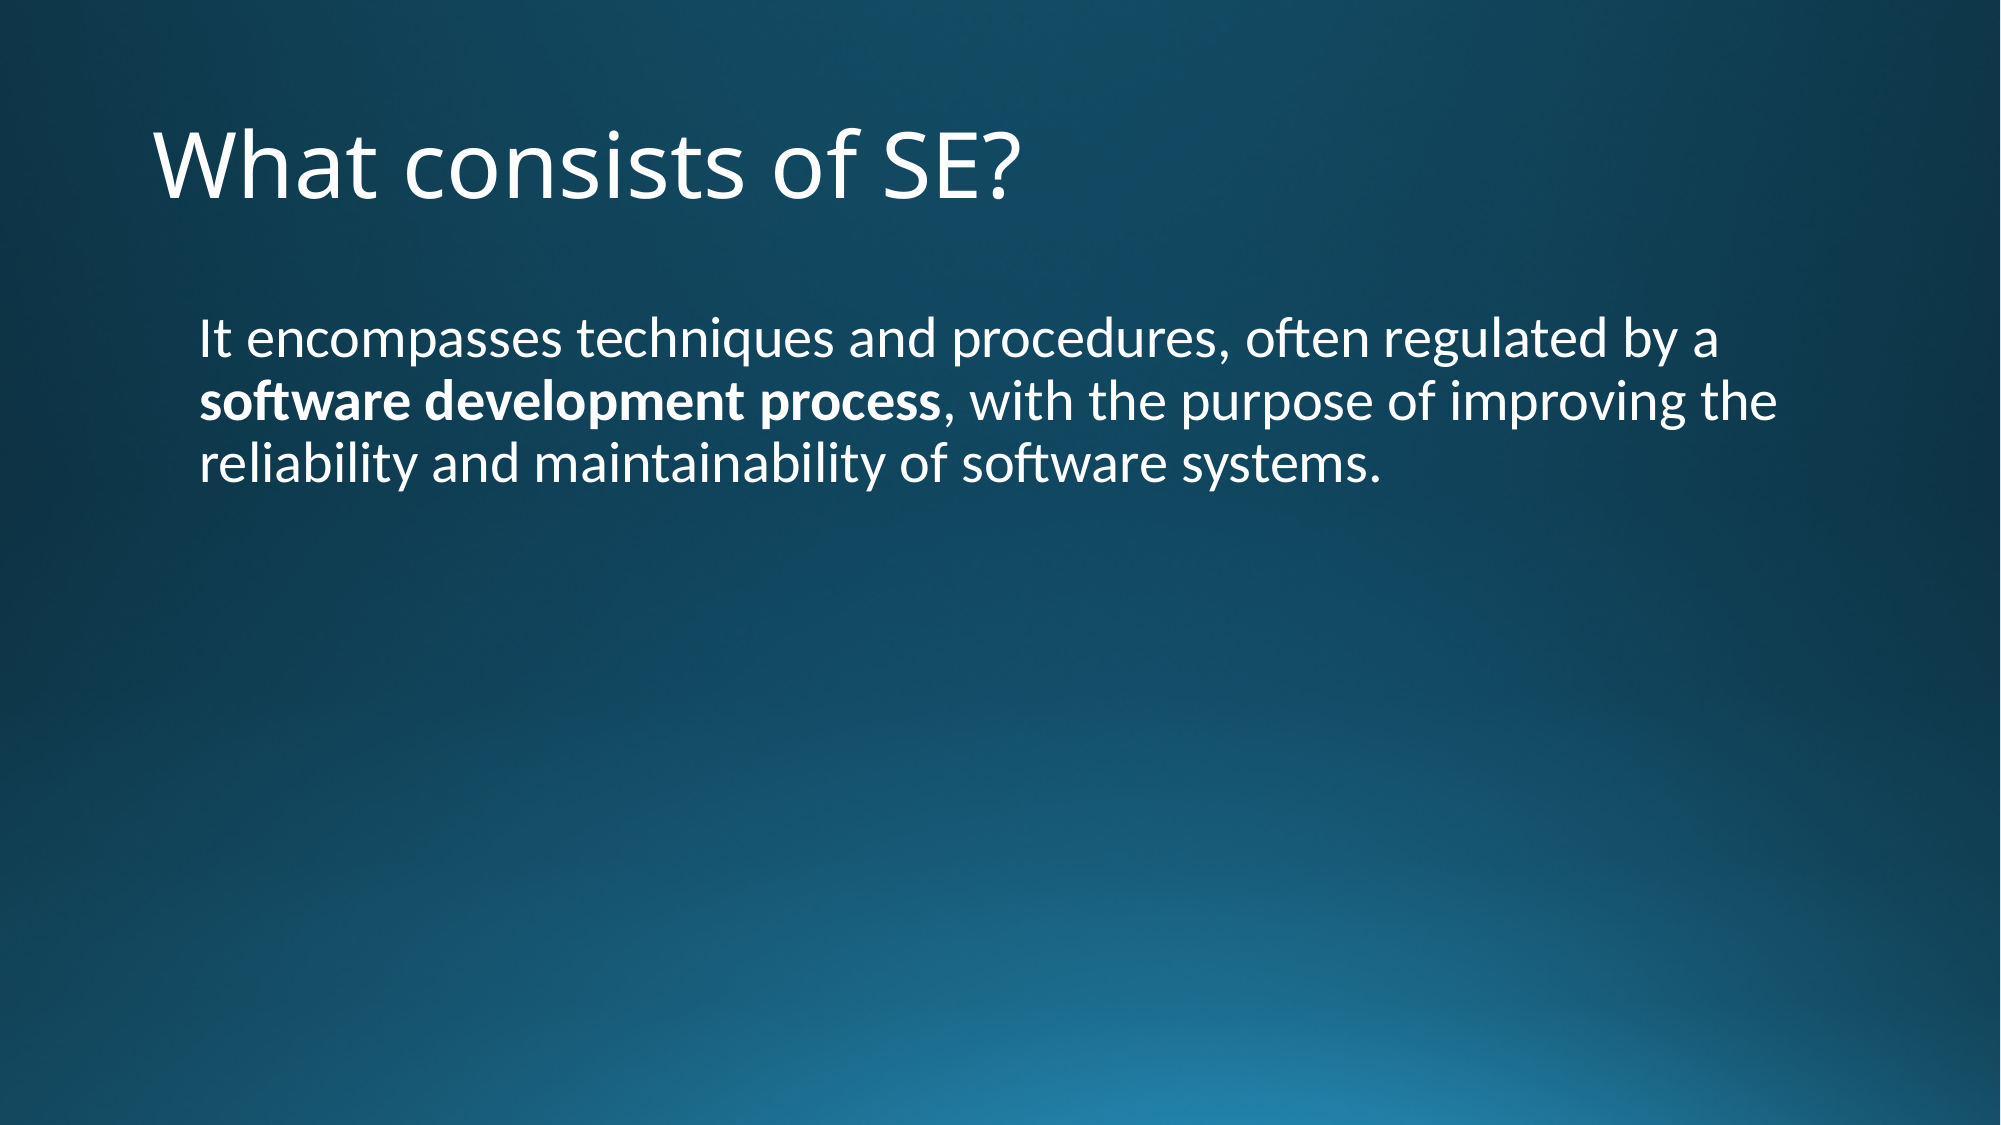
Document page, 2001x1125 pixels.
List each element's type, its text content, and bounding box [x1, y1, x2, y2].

picture [0, 0, 2001, 1125]
title What consists of SE? [137, 59, 1863, 278]
list It encompasses techniques and procedures, often regulated by a software development process, with the purpose of improving the reliability and maintainability of software systems. [183, 299, 1863, 1014]
